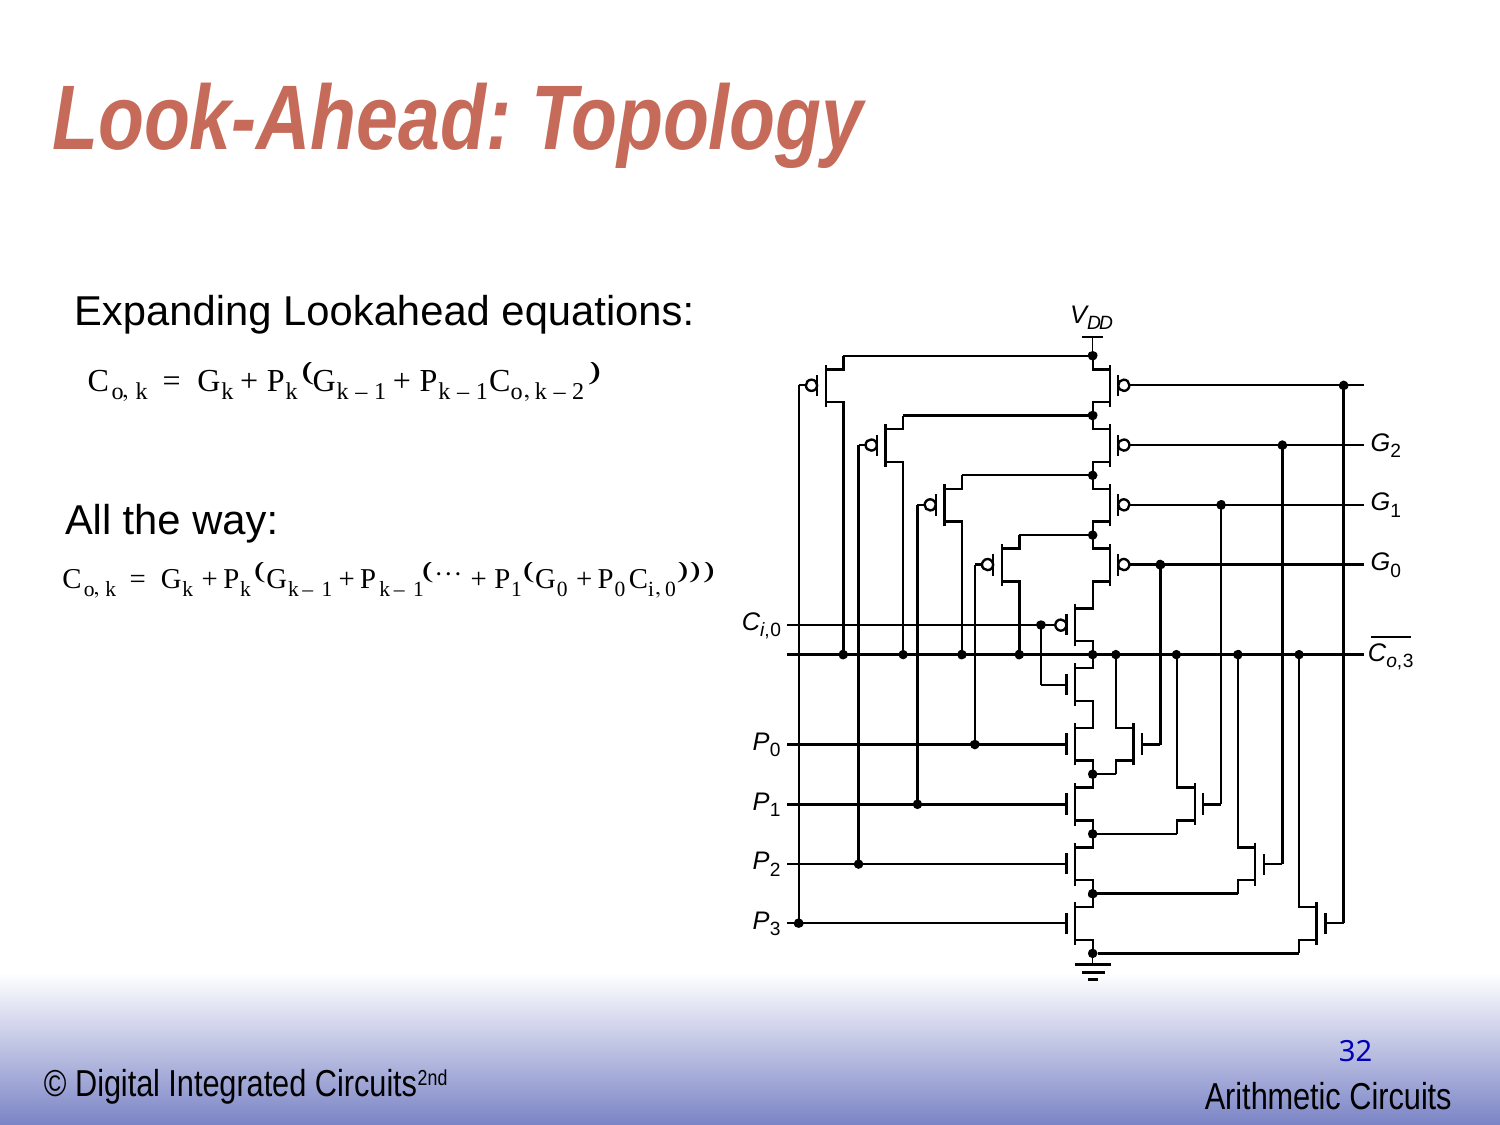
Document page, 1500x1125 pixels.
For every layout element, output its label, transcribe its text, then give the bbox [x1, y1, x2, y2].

text_box Expanding Lookahead equations: [59, 276, 710, 342]
picture [87, 362, 613, 408]
picture [742, 298, 1413, 983]
picture [62, 562, 725, 604]
title Look-Ahead: Topology [37, 37, 1463, 175]
text_box All the way: [50, 485, 294, 551]
slide_number 32 [1074, 1025, 1388, 1100]
